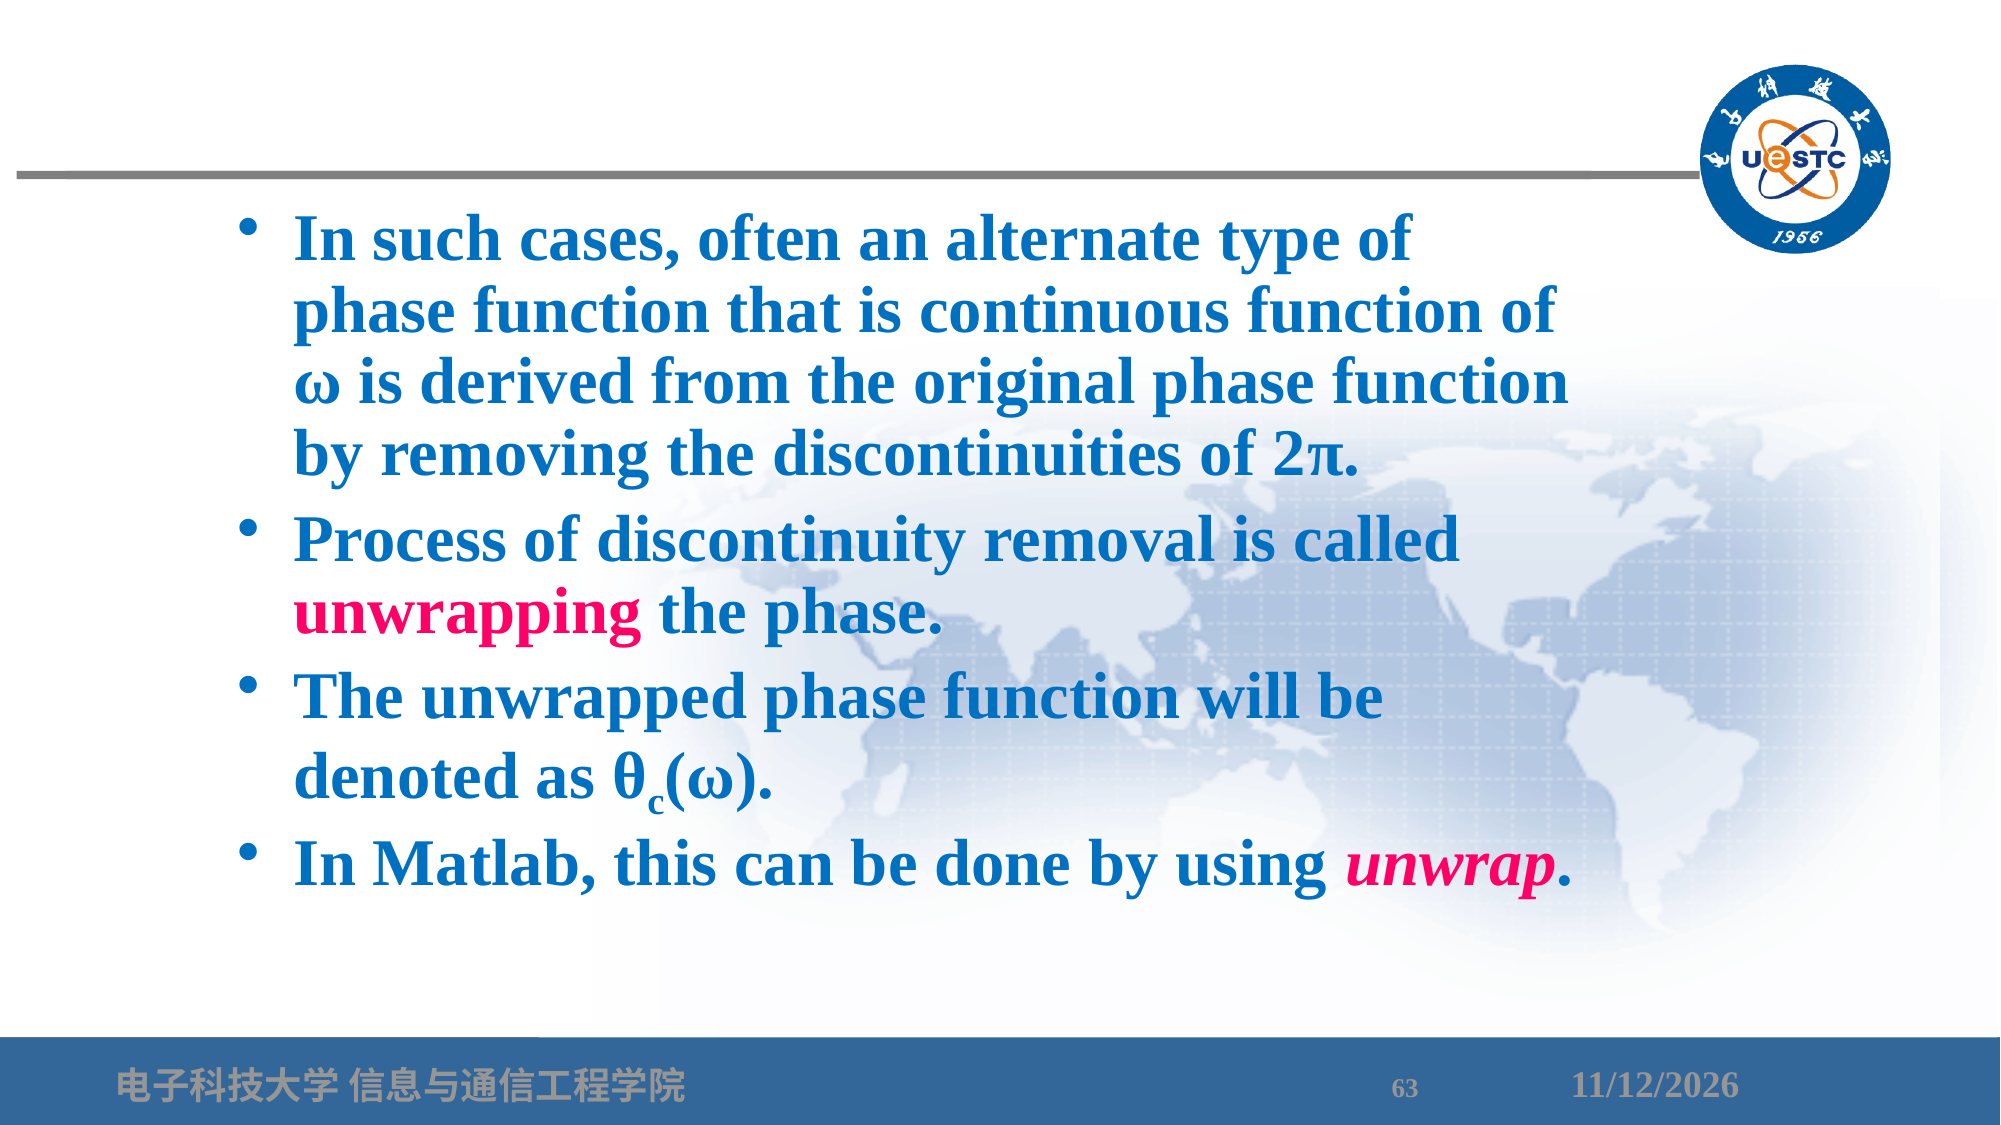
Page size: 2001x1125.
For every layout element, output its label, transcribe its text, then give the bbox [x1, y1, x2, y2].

picture [483, 287, 1997, 1037]
list In such cases, often an alternate type of phase function that is continuous function of ω is derived from the original phase function by removing the discontinuities of 2π. Process of discontinuity removal is called unwrapping the phase. The unwrapped phase function will be denoted as θc(ω). In Matlab, this can be done by using unwrap. [221, 194, 1610, 811]
picture [1679, 56, 1940, 263]
